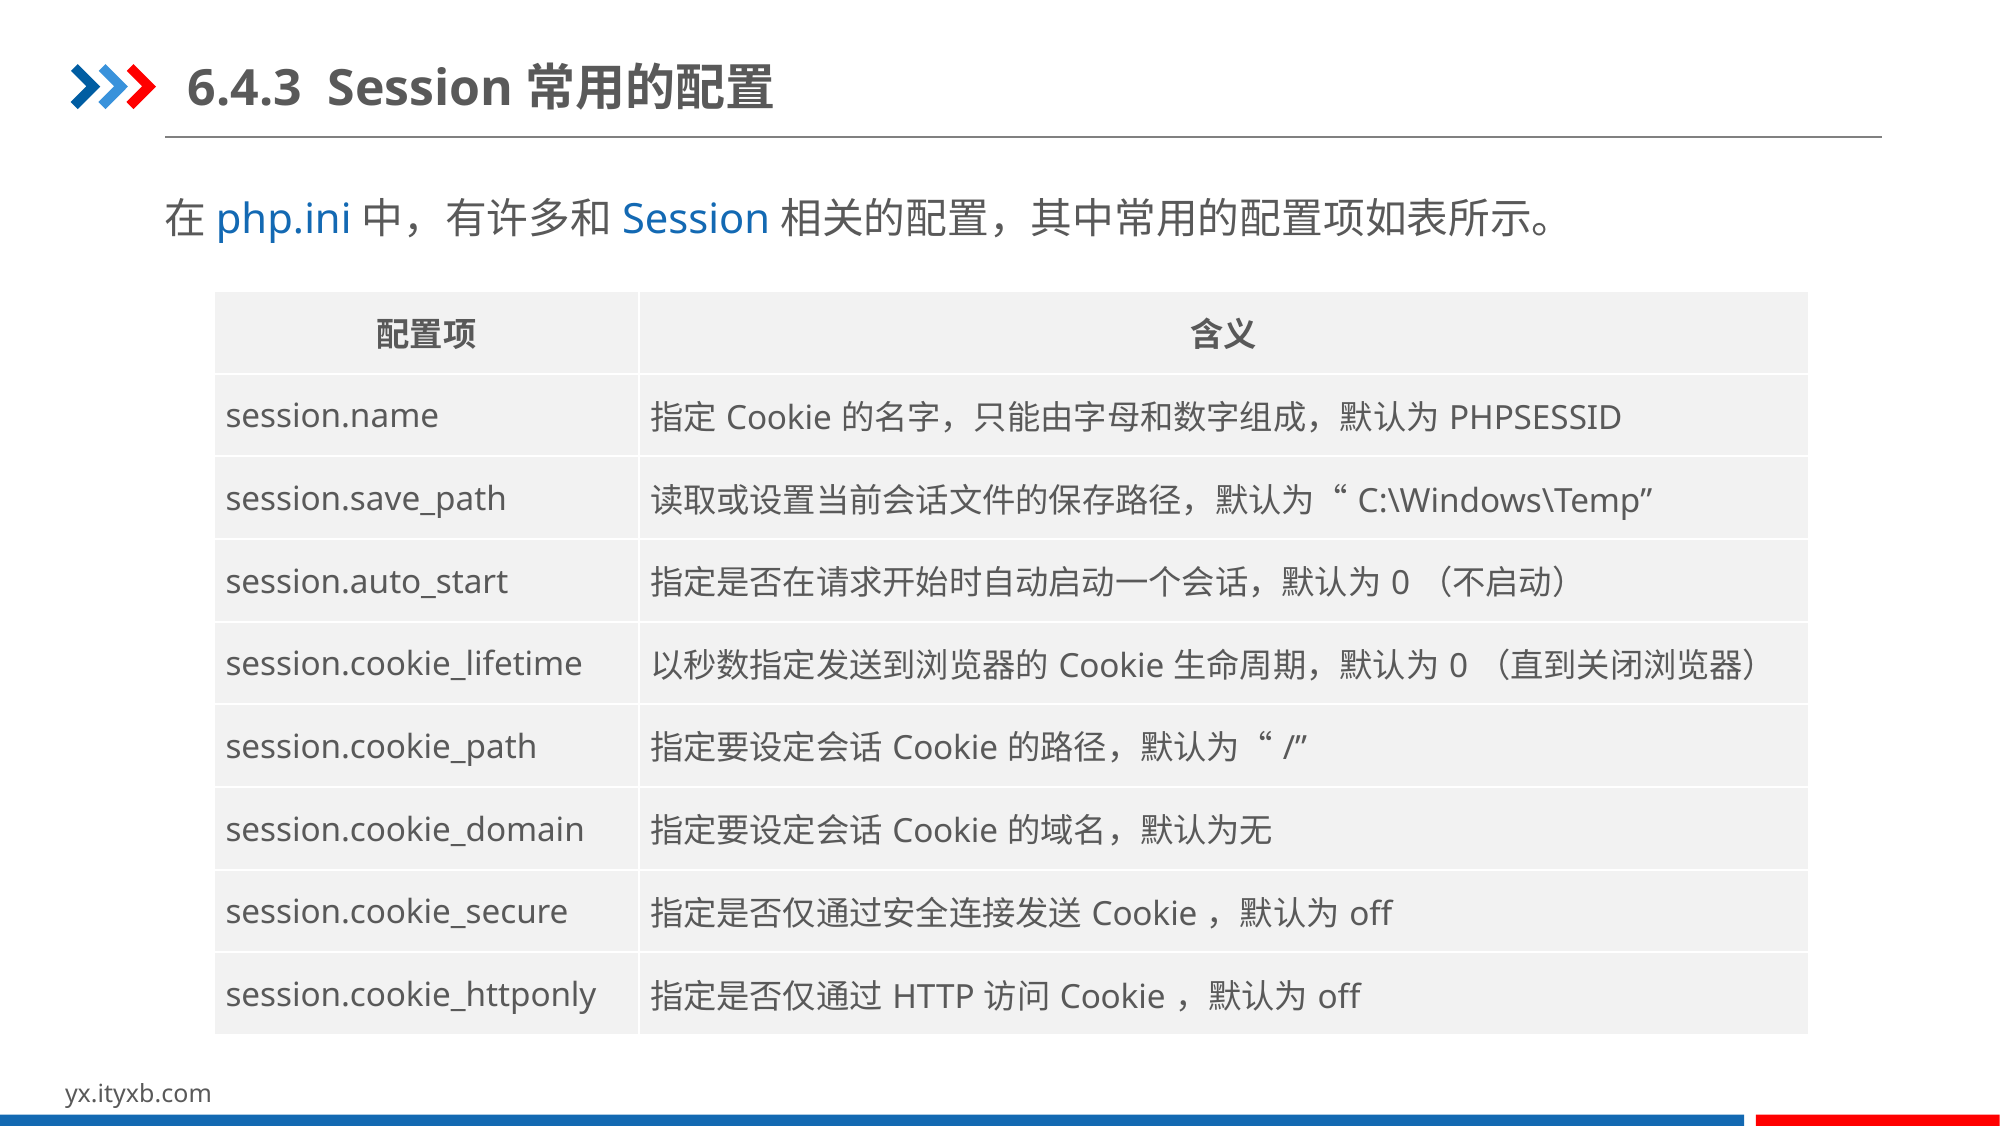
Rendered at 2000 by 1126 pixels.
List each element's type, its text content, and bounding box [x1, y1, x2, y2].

table_cell 指定Cookie的名字，只能由字母和数字组成，默认为PHPSESSID [640, 375, 1808, 455]
table_header 含义 [640, 292, 1808, 373]
table_cell 以秒数指定发送到浏览器的Cookie生命周期，默认为0（直到关闭浏览器） [640, 623, 1808, 703]
table_cell session.auto_start [215, 540, 638, 621]
table_cell session.cookie_domain [215, 788, 638, 869]
table_cell session.cookie_secure [215, 871, 638, 951]
table_cell 指定要设定会话Cookie的路径，默认为“/” [640, 705, 1808, 786]
text_box 6.4.3 Session常用的配置 [187, 43, 827, 127]
table_cell session.save_path [215, 457, 638, 538]
table_cell 指定是否仅通过HTTP访问Cookie，默认为off [640, 953, 1808, 1034]
table_cell 指定是否在请求开始时自动启动一个会话，默认为0（不启动） [640, 540, 1808, 621]
table_cell session.cookie_httponly [215, 953, 638, 1034]
table_cell 指定要设定会话Cookie的域名，默认为无 [640, 788, 1808, 869]
table_cell 指定是否仅通过安全连接发送Cookie，默认为off [640, 871, 1808, 951]
table_cell session.name [215, 375, 638, 455]
table_cell session.cookie_path [215, 705, 638, 786]
table_cell session.cookie_lifetime [215, 623, 638, 703]
table_header 配置项 [215, 292, 638, 373]
text_box 在php.ini中，有许多和Session相关的配置，其中常用的配置项如表所示。 [149, 184, 1874, 250]
table_cell 读取或设置当前会话文件的保存路径，默认为“C:\Windows\Temp” [640, 457, 1808, 538]
